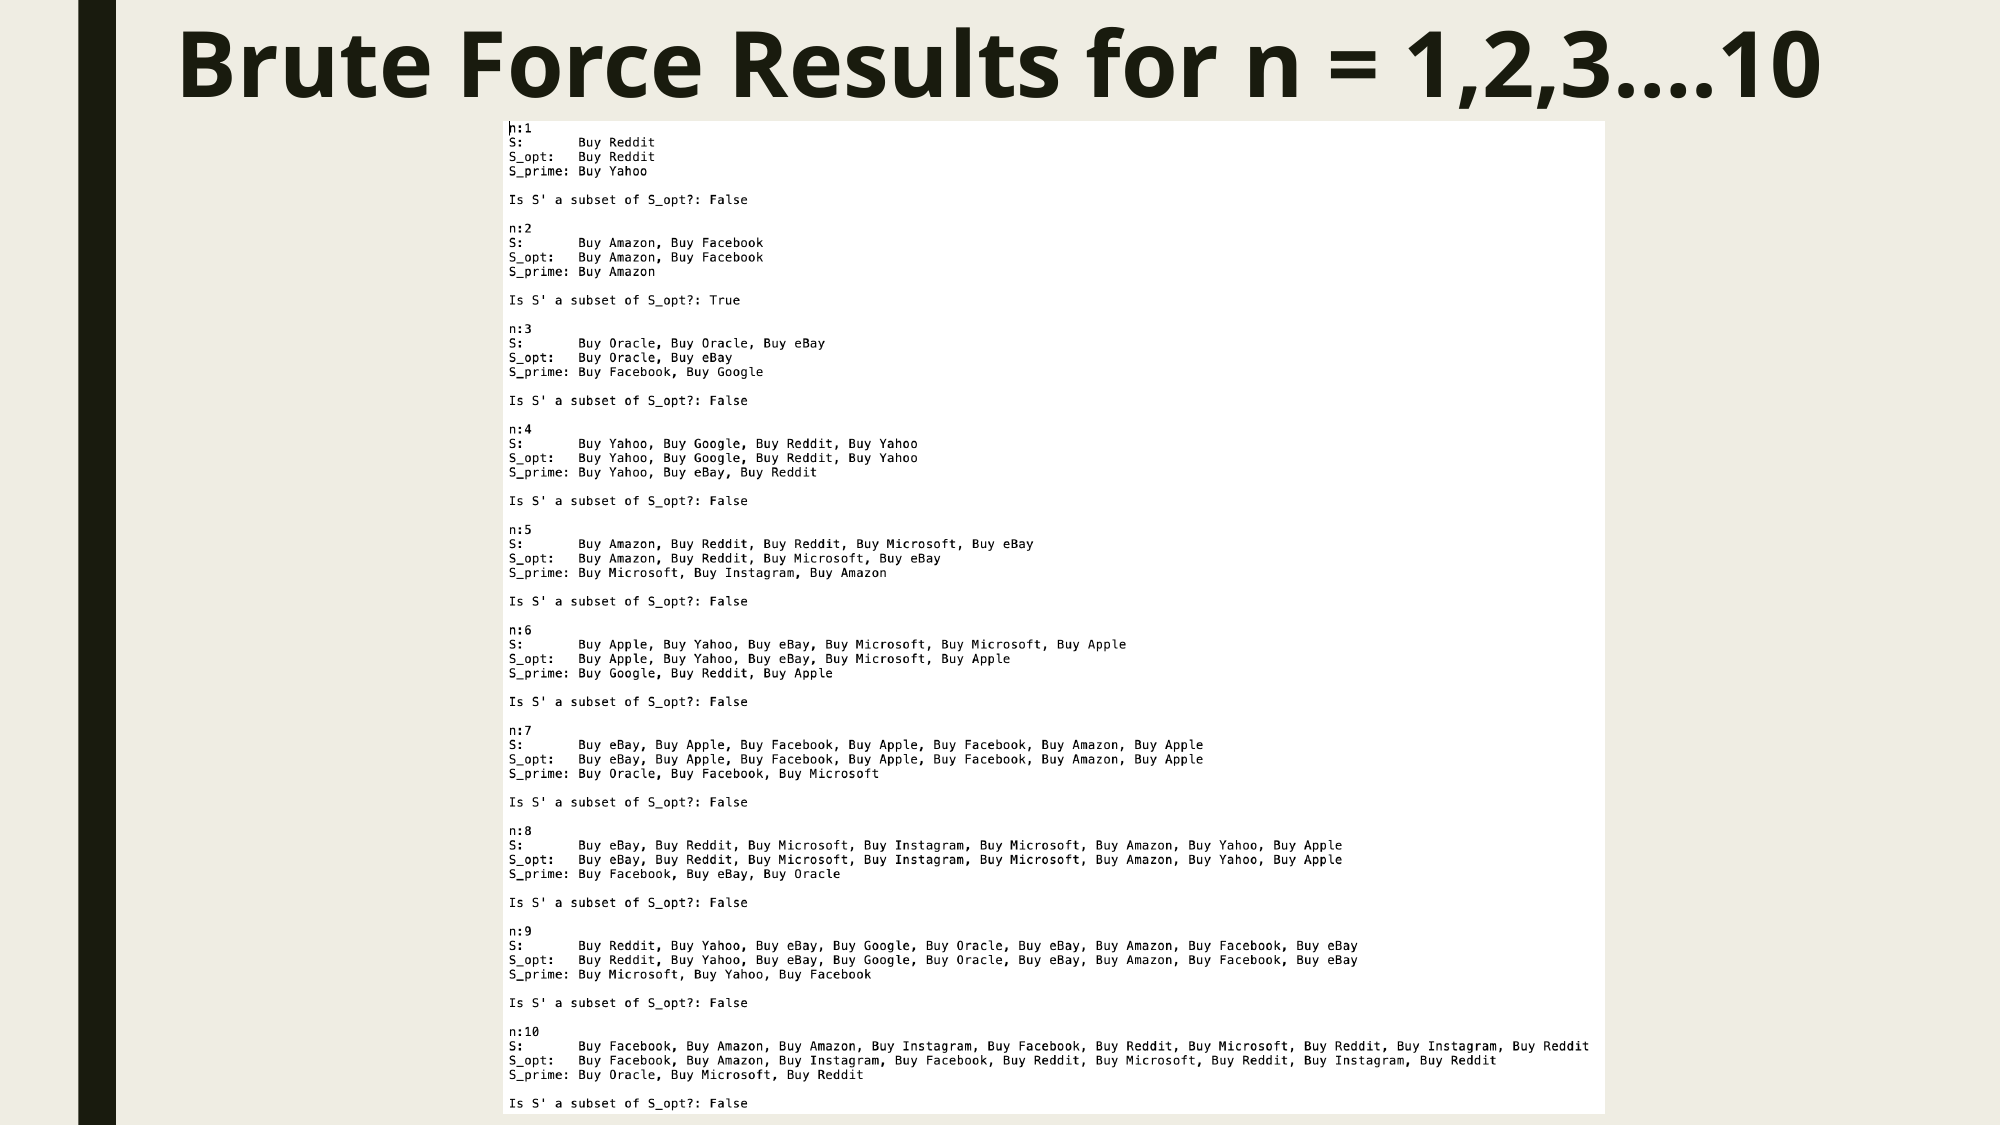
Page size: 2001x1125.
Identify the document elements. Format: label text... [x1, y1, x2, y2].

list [503, 121, 1605, 1114]
title Brute Force Results for n = 1,2,3….10 [158, 11, 1842, 246]
